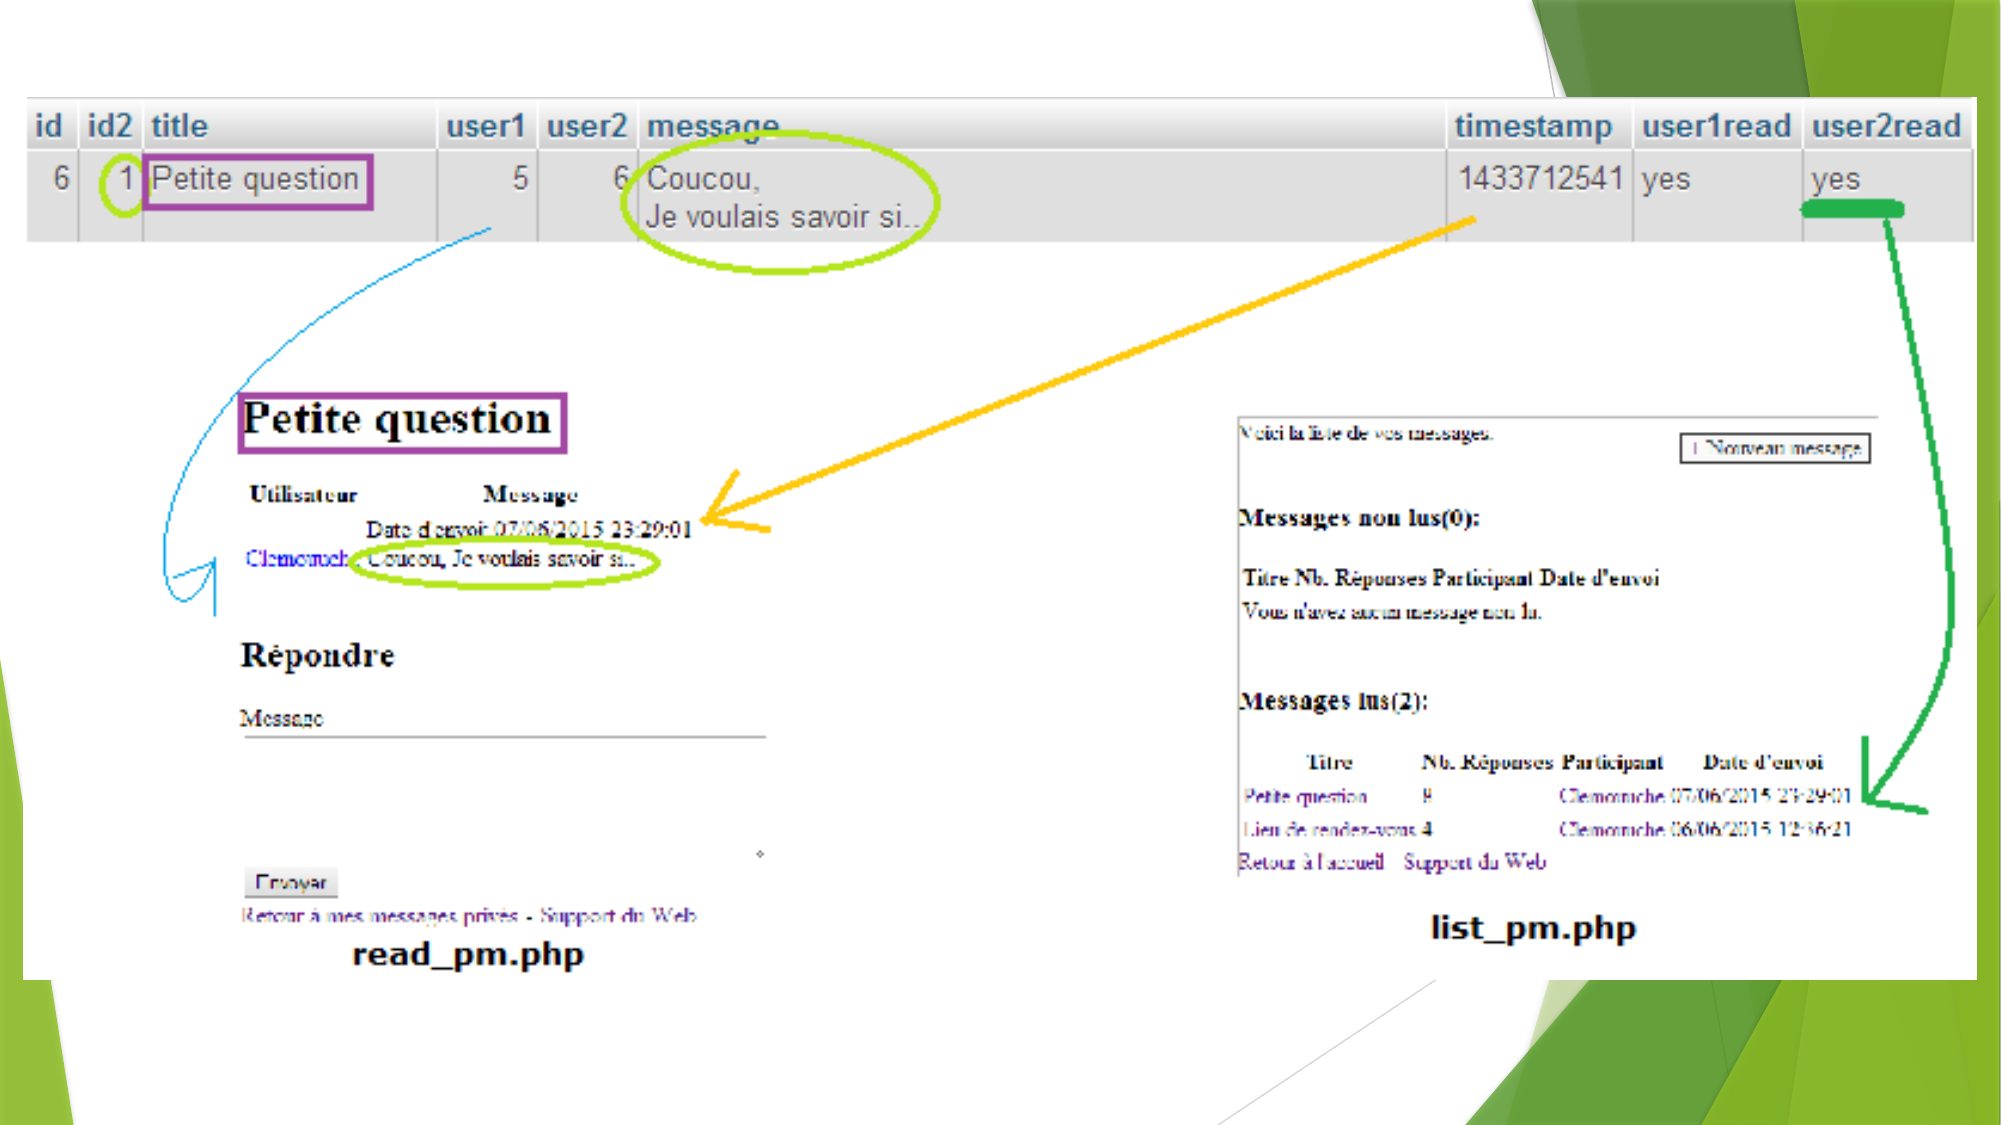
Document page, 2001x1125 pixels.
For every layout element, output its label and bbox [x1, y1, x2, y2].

picture [22, 96, 1979, 983]
